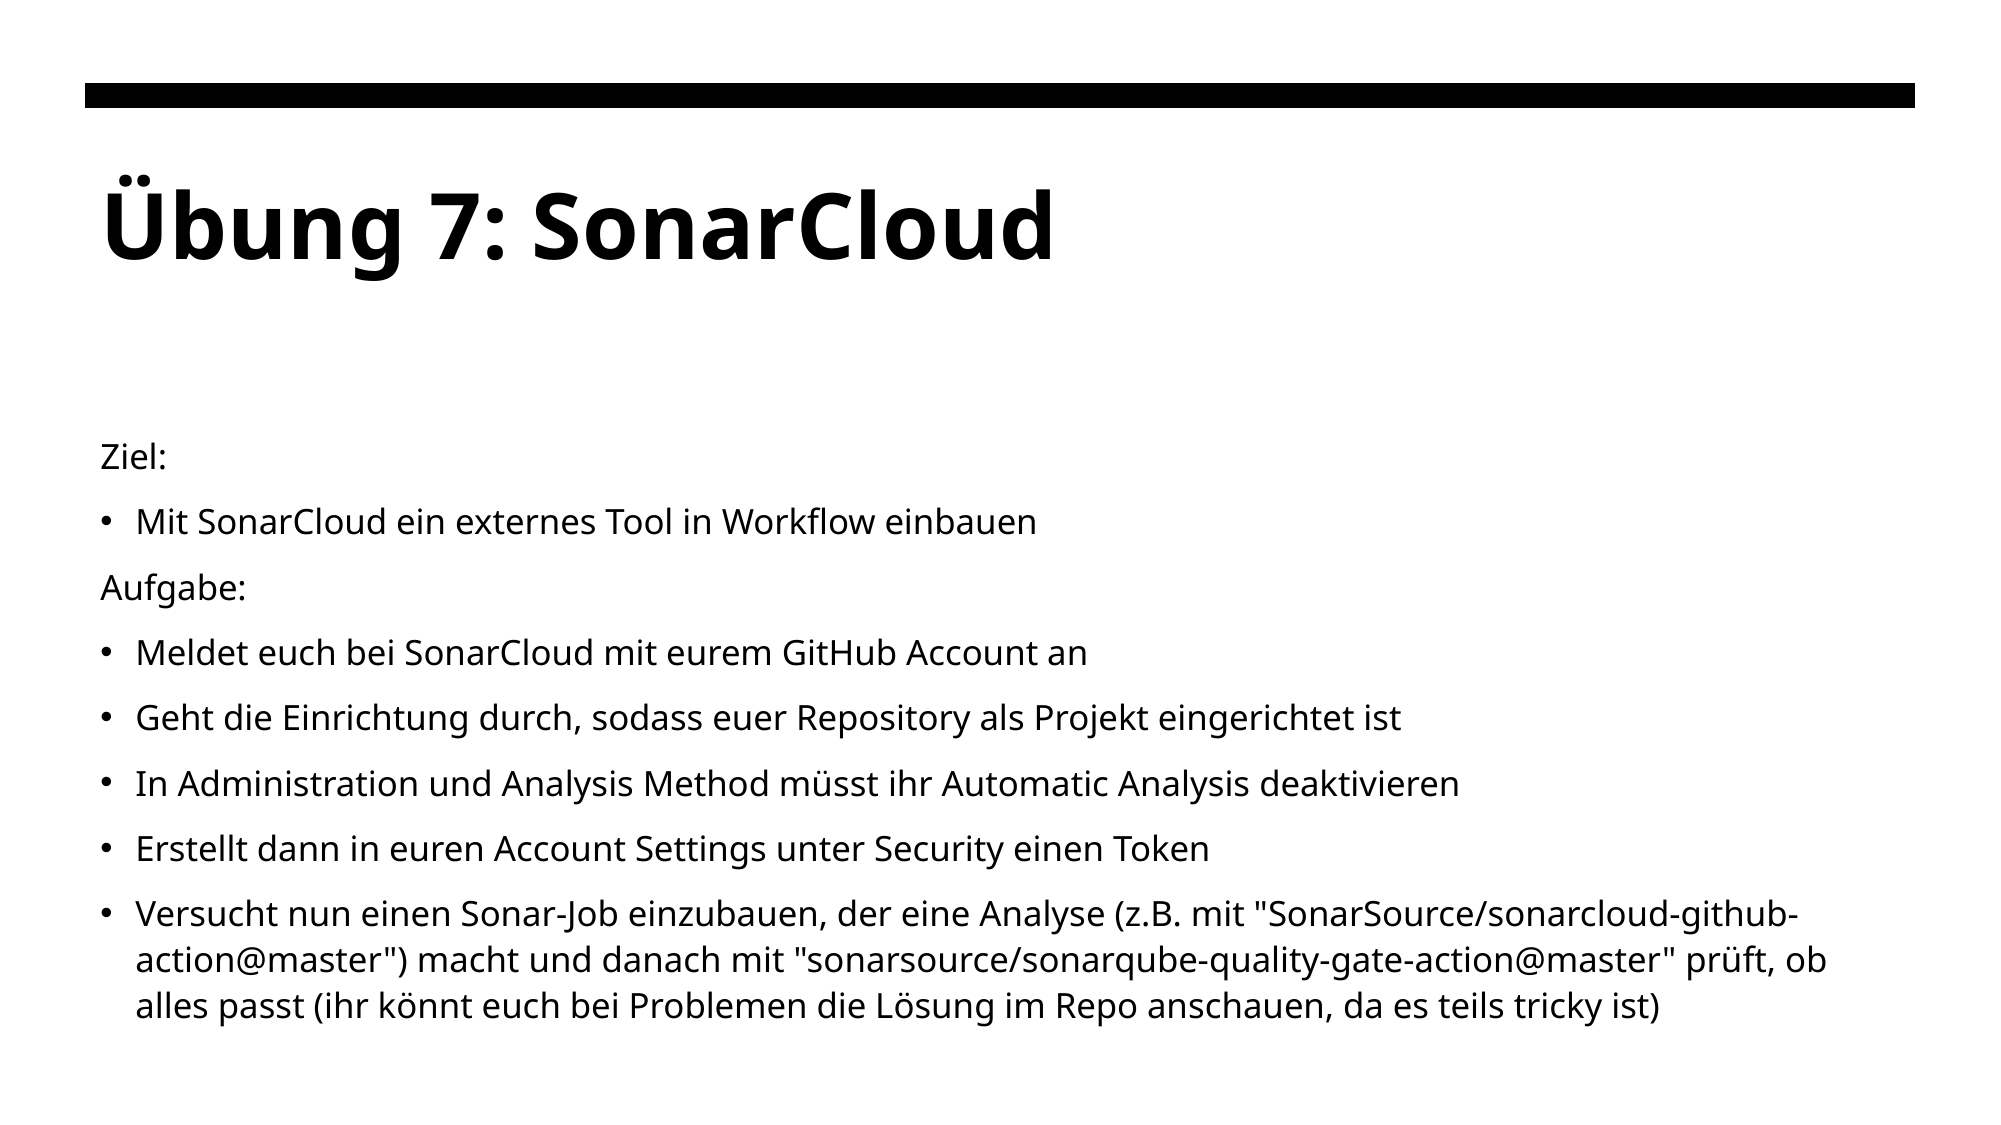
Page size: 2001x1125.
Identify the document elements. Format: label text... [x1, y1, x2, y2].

title Übung 7: SonarCloud [85, 160, 1916, 401]
list Ziel: Mit SonarCloud ein externes Tool in Workflow einbauen Aufgabe: Meldet euch bei SonarCloud mit eurem GitHub Account an Geht die Einrichtung durch, sodass euer Repository als Projekt eingerichtet ist In Administration und Analysis Method müsst ihr Automatic Analysis deaktivieren Erstellt dann in euren Account Settings unter Security einen Token Versucht nun einen Sonar-Job einzubauen, der eine Analyse (z.B. mit "SonarSource/sonarcloud-github-action@master") macht und danach mit "sonarsource/sonarqube-quality-gate-action@master" prüft, ob alles passt (ihr könnt euch bei Problemen die Lösung im Repo anschauen, da es teils tricky ist) [85, 423, 1916, 1041]
